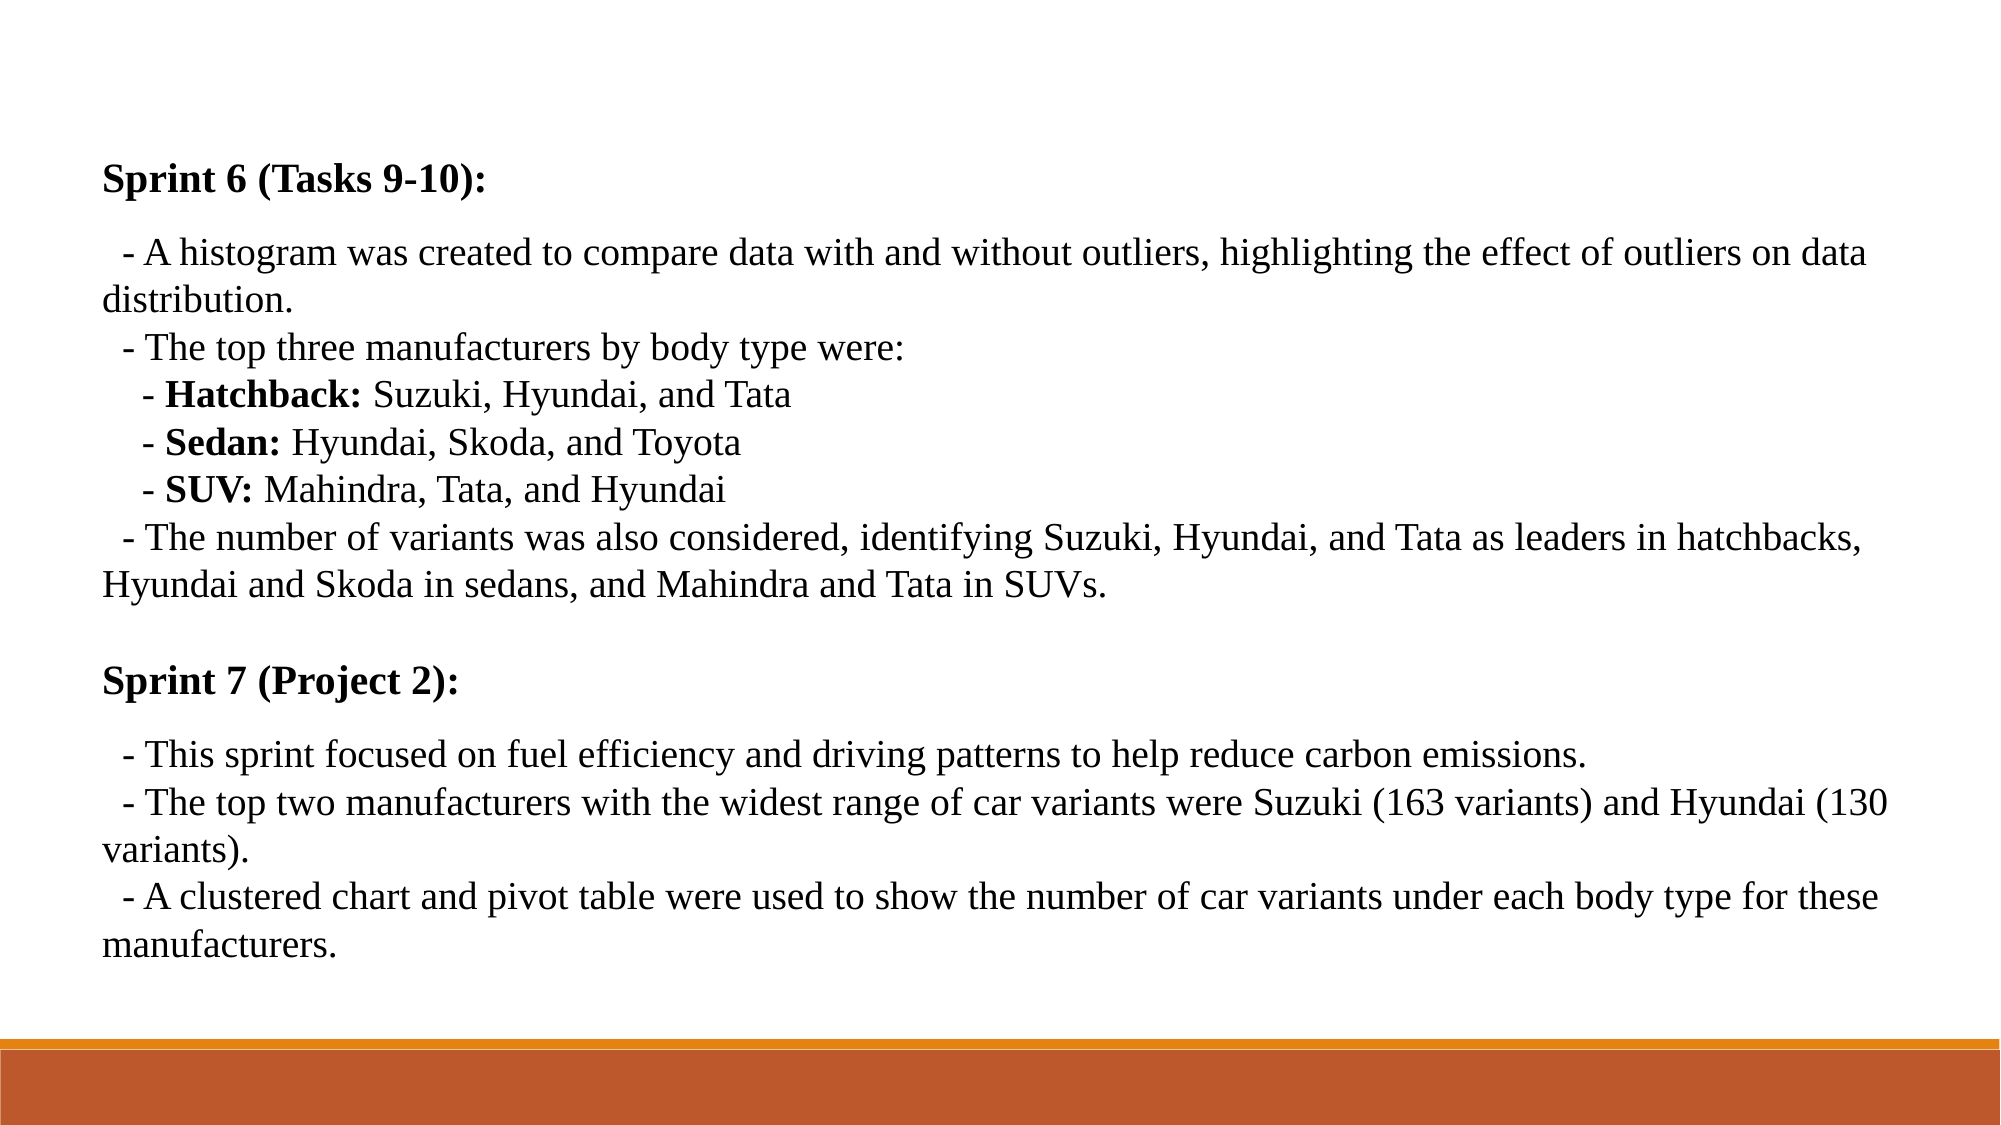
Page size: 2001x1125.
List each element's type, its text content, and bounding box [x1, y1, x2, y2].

text_box Sprint 6 (Tasks 9-10): - A histogram was created to compare data with and without outliers, highlighting the effect of outliers on data distribution. - The top three manufacturers by body type were: - Hatchback: Suzuki, Hyundai, and Tata - Sedan: Hyundai, Skoda, and Toyota - SUV: Mahindra, Tata, and Hyundai - The number of variants was also considered, identifying Suzuki, Hyundai, and Tata as leaders in hatchbacks, Hyundai and Skoda in sedans, and Mahindra and Tata in SUVs. Sprint 7 (Project 2): - This sprint focused on fuel efficiency and driving patterns to help reduce carbon emissions. - The top two manufacturers with the widest range of car variants were Suzuki (163 variants) and Hyundai (130 variants). - A clustered chart and pivot table were used to show the number of car variants under each body type for these manufacturers. [87, 143, 1913, 973]
